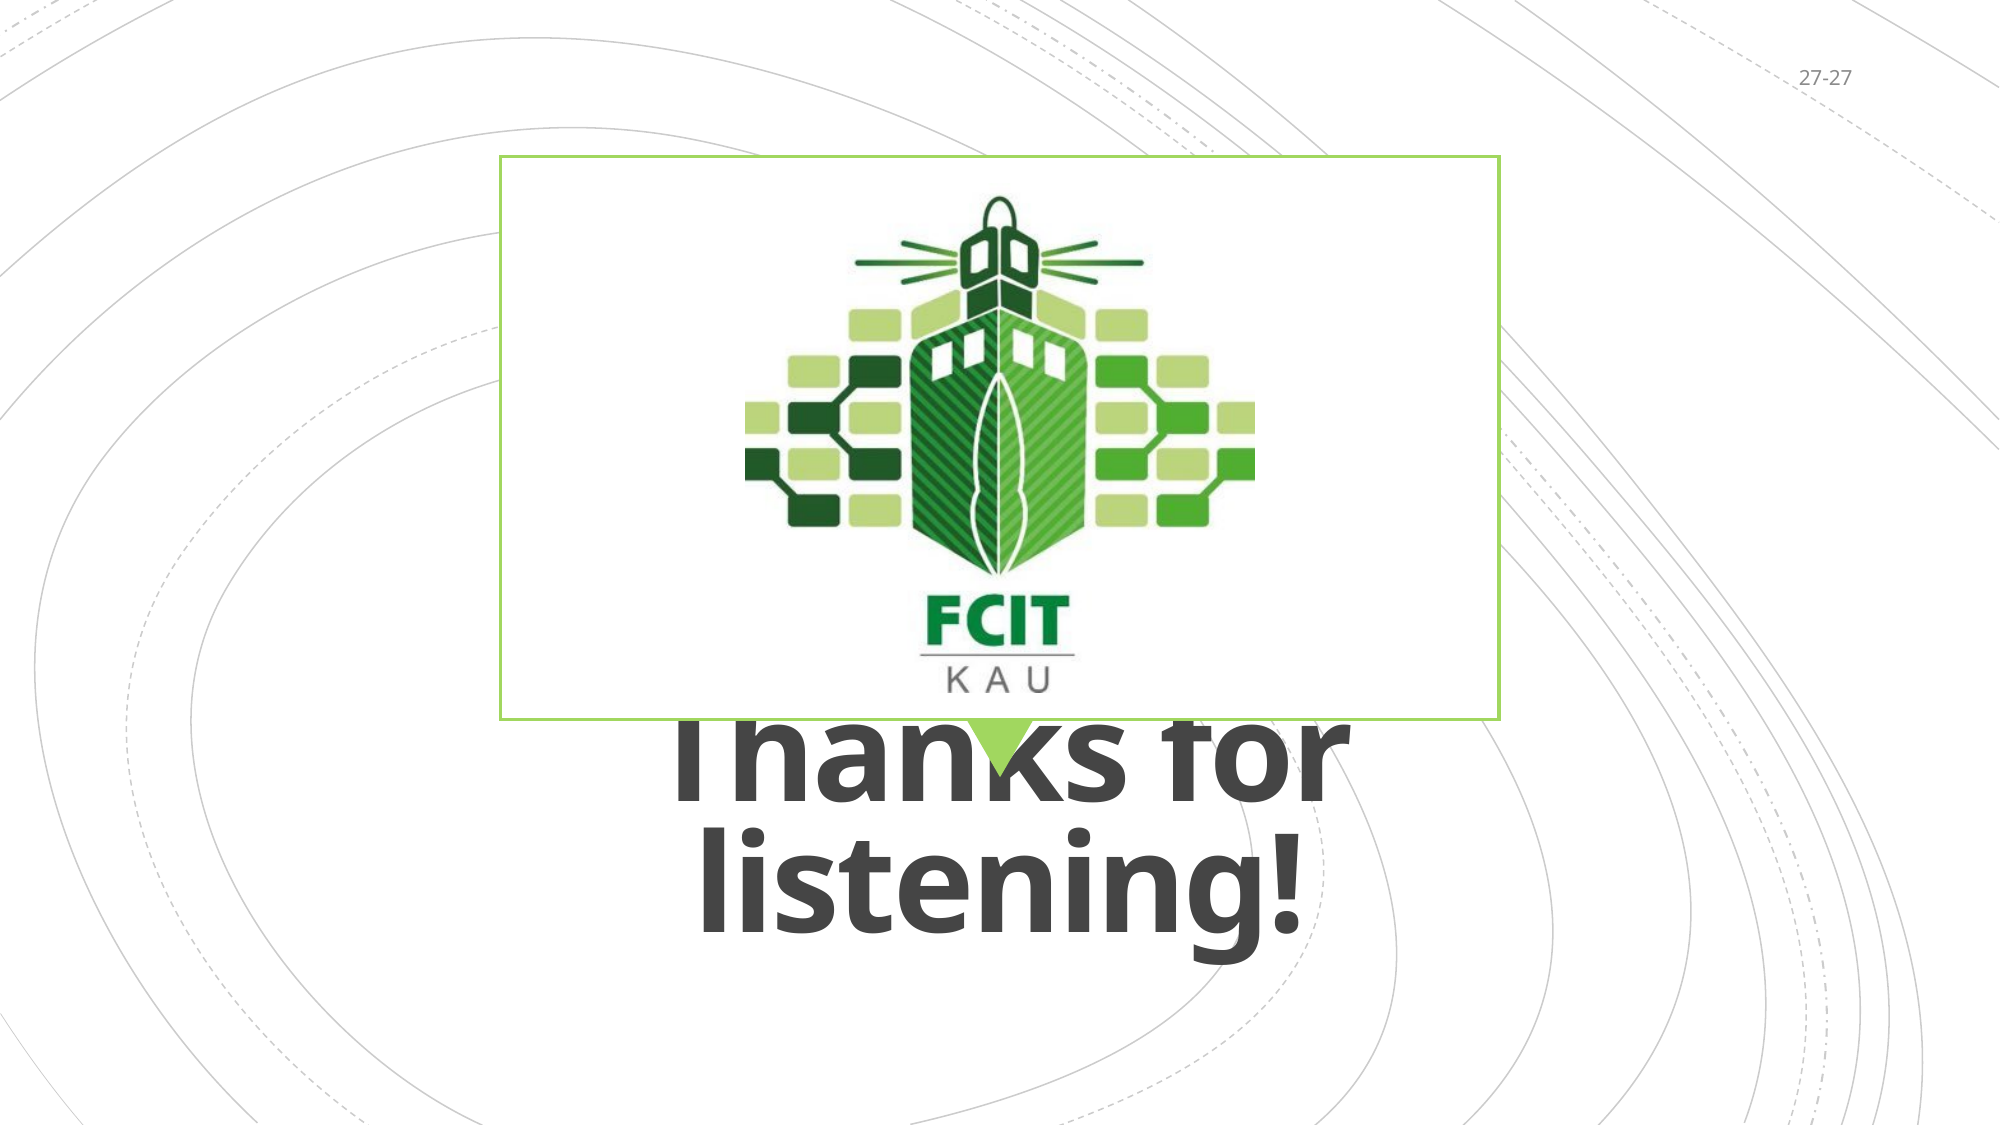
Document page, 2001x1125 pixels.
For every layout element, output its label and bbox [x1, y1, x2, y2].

picture [745, 183, 1255, 693]
text_box [0, 0, 2000, 1125]
